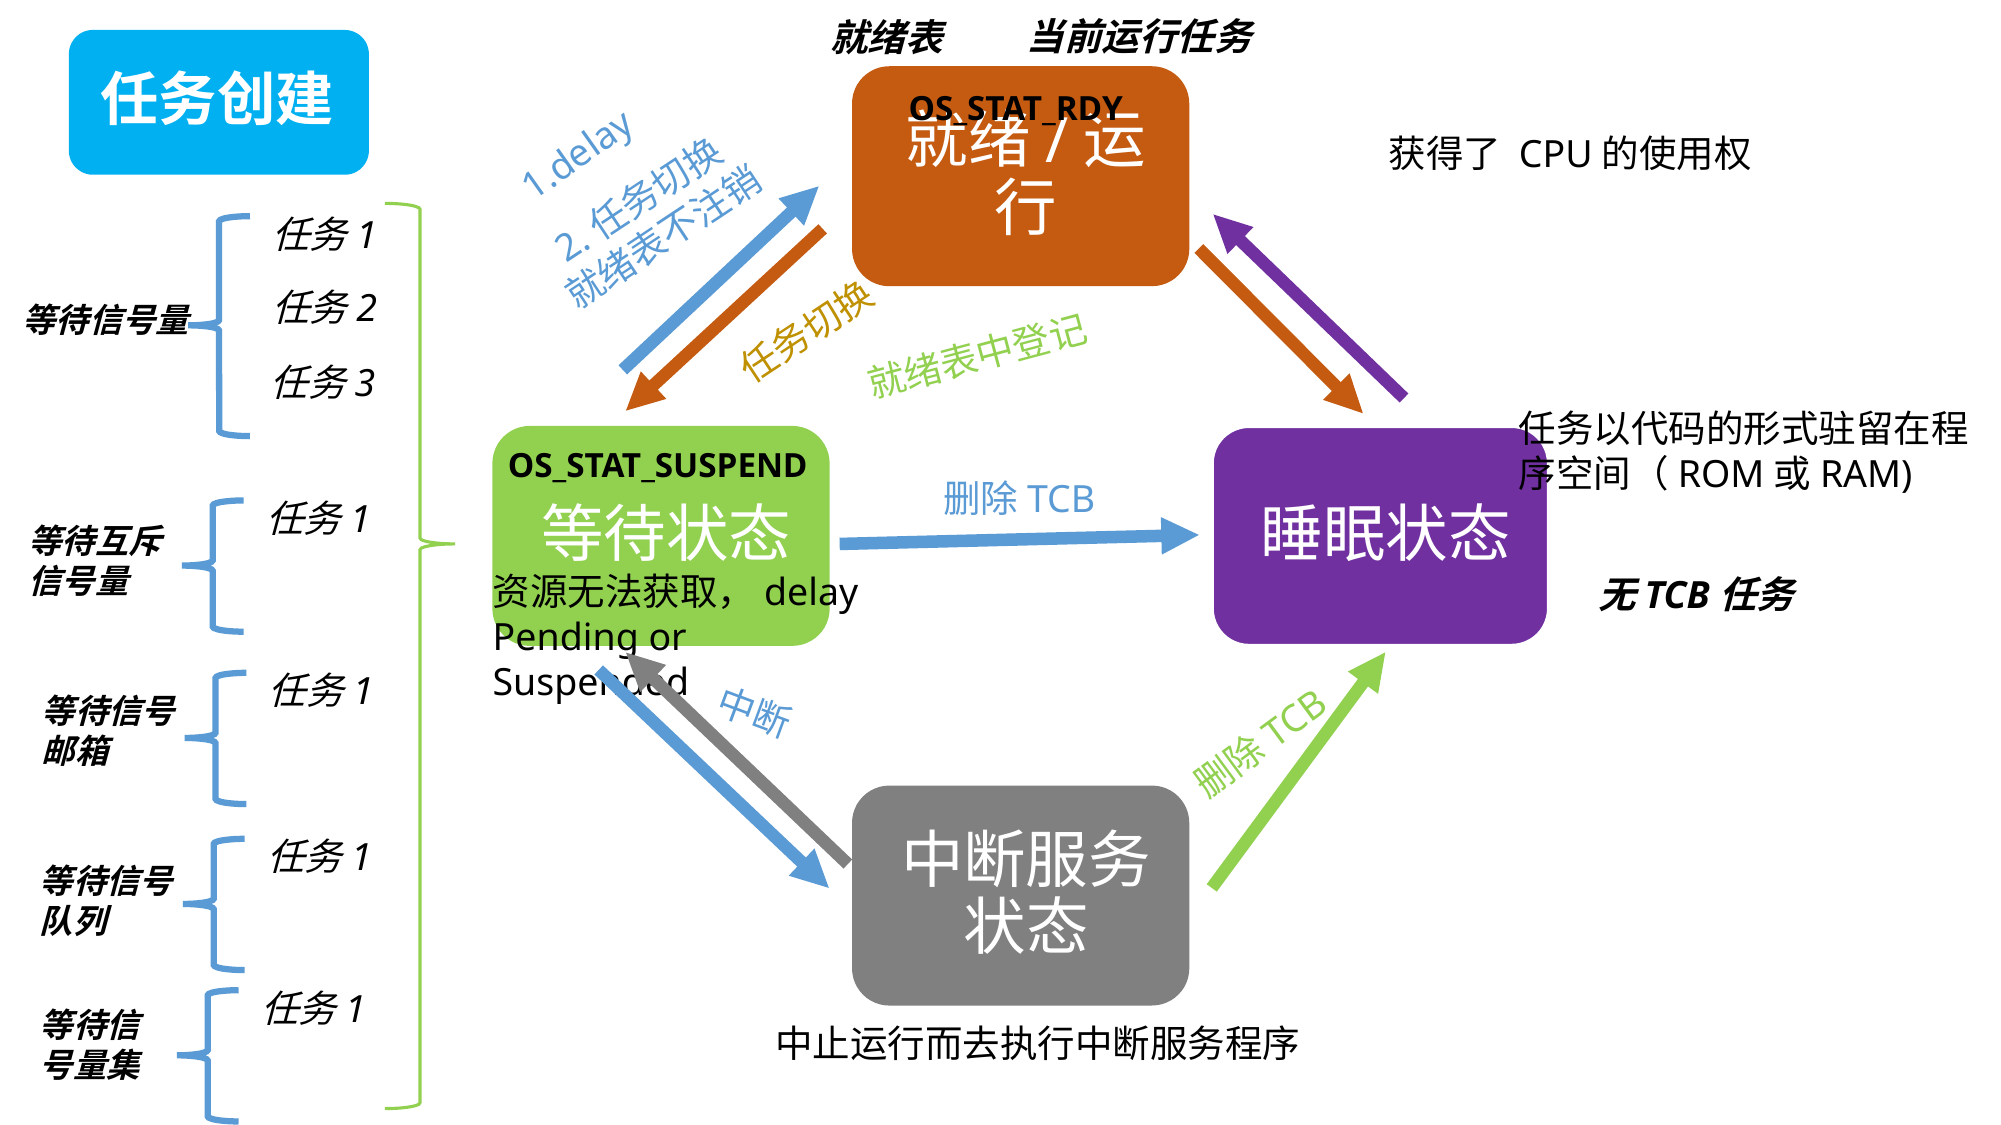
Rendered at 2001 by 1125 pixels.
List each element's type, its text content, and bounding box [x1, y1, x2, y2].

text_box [1213, 214, 1405, 399]
text_box 当前运行任务 [1012, 5, 1281, 66]
text_box 任务以代码的形式驻留在程序空间（ROM或RAM) [1884, 398, 1999, 503]
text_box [625, 652, 848, 865]
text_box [1211, 652, 1386, 888]
text_box 中止运行而去执行中断服务程序 [760, 1012, 1316, 1073]
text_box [625, 228, 823, 411]
text_box 就绪表 [815, 6, 982, 67]
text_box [7, 203, 526, 437]
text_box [622, 186, 819, 370]
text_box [598, 669, 829, 888]
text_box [68, 29, 377, 175]
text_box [25, 977, 514, 1122]
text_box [27, 659, 522, 805]
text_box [1198, 248, 1363, 414]
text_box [839, 534, 1199, 544]
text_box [25, 825, 520, 971]
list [158, 67, 1884, 1005]
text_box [13, 487, 519, 632]
